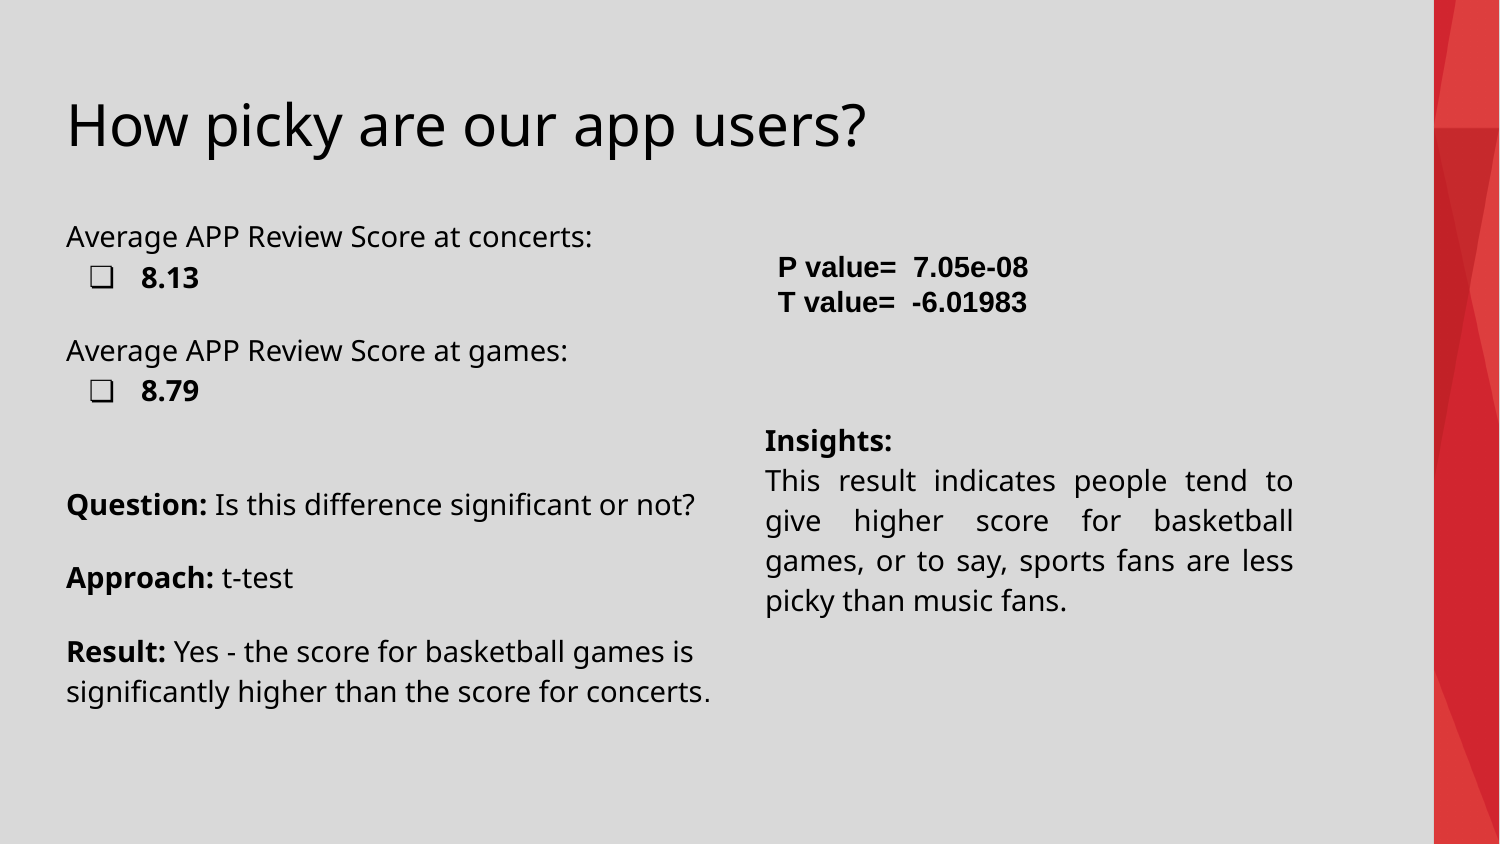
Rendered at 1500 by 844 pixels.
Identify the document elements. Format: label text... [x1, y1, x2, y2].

text_box Insights: This result indicates people tend to give higher score for basketball games, or to say, sports fans are less picky than music fans. [750, 401, 1310, 721]
list Average APP Review Score at concerts: 8.13 Average APP Review Score at games: 8.79 Question: Is this difference significant or not? Approach: t-test Result: Yes - the score for basketball games is significantly higher than the score for concerts. [51, 198, 739, 844]
text_box P value= 7.05e-08 T value= -6.01983 [762, 233, 1245, 341]
title How picky are our app users? [51, 72, 1433, 167]
picture [1042, 0, 1500, 844]
